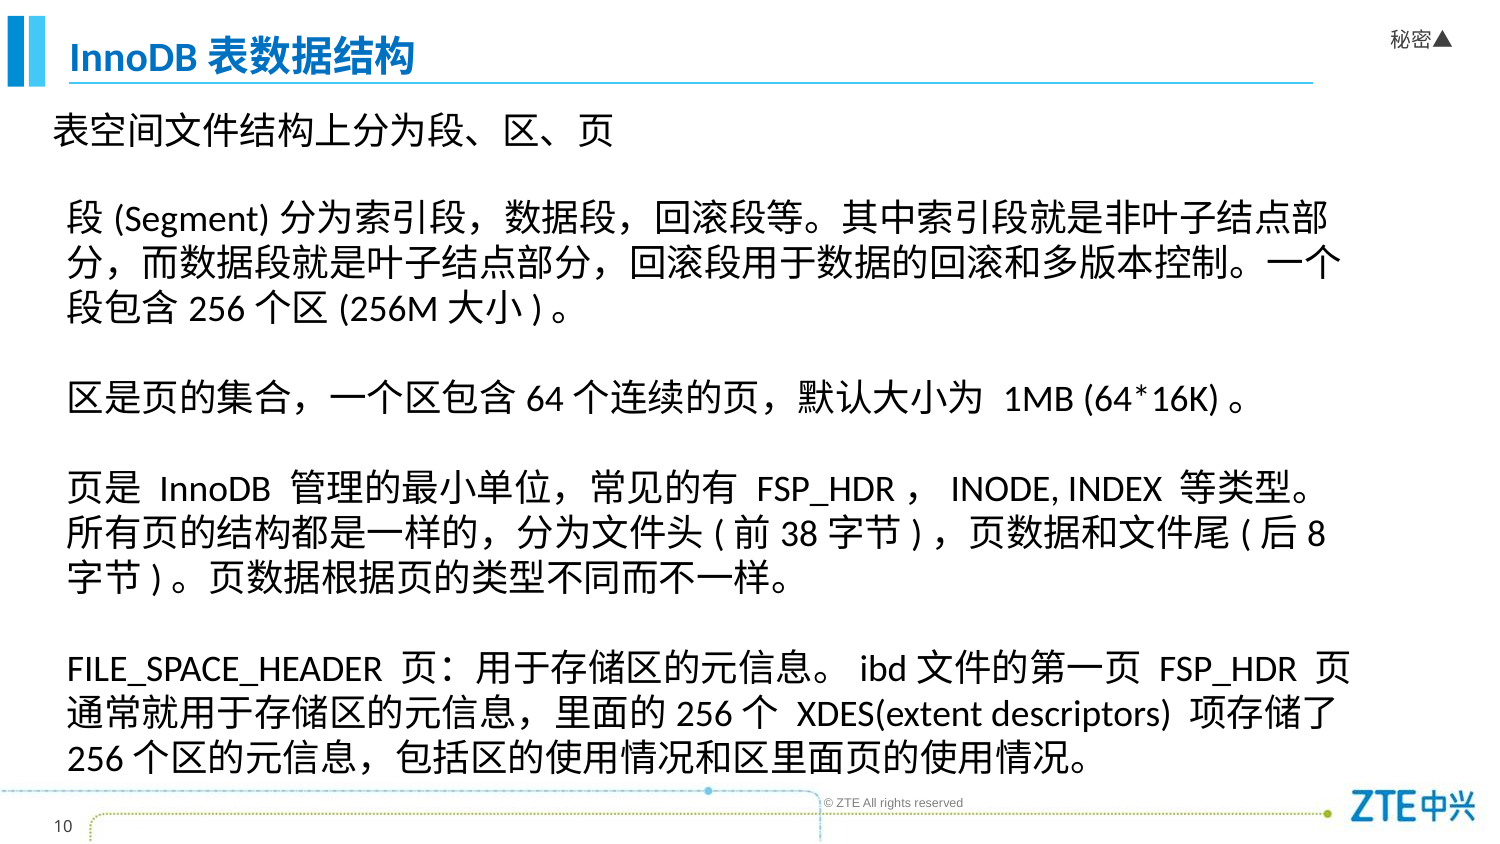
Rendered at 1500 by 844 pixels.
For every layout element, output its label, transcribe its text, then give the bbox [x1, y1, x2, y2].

picture [0, 0, 1500, 844]
text_box 段(Segment)分为索引段，数据段，回滚段等。其中索引段就是非叶子结点部分，而数据段就是叶子结点部分，回滚段用于数据的回滚和多版本控制。一个段包含256个区(256M大小)。 区是页的集合，一个区包含64个连续的页，默认大小为 1MB (64*16K)。 页是 InnoDB 管理的最小单位，常见的有 FSP_HDR，INODE, INDEX 等类型。所有页的结构都是一样的，分为文件头(前38字节)，页数据和文件尾(后8字节)。页数据根据页的类型不同而不一样。 FILE_SPACE_HEADER 页：用于存储区的元信息。ibd文件的第一页 FSP_HDR 页通常就用于存储区的元信息，里面的256个 XDES(extent descriptors) 项存储了256个区的元信息，包括区的使用情况和区里面页的使用情况。 [52, 186, 1370, 787]
text_box 表空间文件结构上分为段、区、页 [37, 99, 1415, 160]
title InnoDB表数据结构 [54, 22, 1452, 86]
